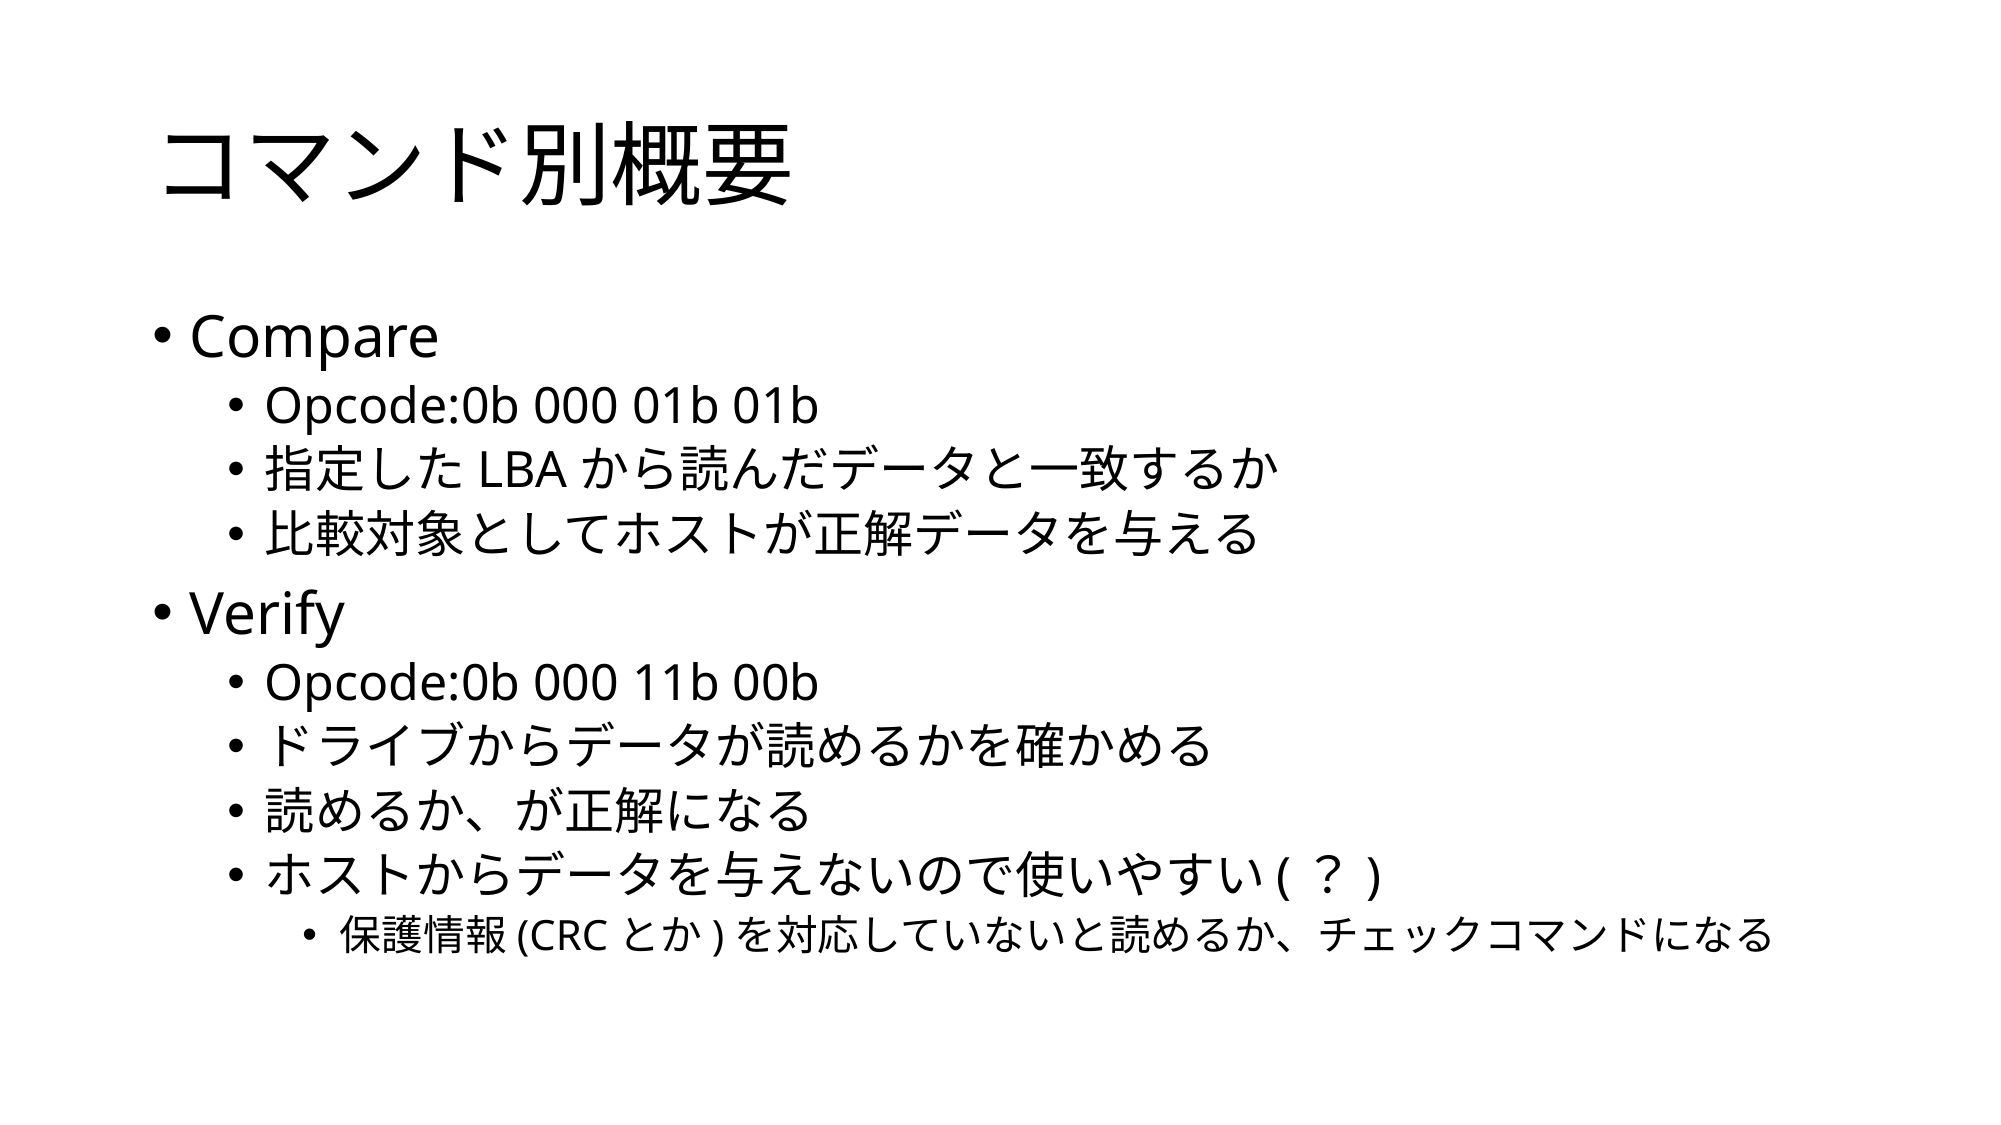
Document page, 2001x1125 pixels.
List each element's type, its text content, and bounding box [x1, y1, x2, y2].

title コマンド別概要 [137, 59, 1863, 278]
list Compare Opcode:0b 000 01b 01b 指定したLBAから読んだデータと一致するか 比較対象としてホストが正解データを与える Verify Opcode:0b 000 11b 00b ドライブからデータが読めるかを確かめる 読めるか、が正解になる ホストからデータを与えないので使いやすい(？) 保護情報(CRCとか)を対応していないと読めるか、チェックコマンドになる [137, 299, 1863, 1014]
